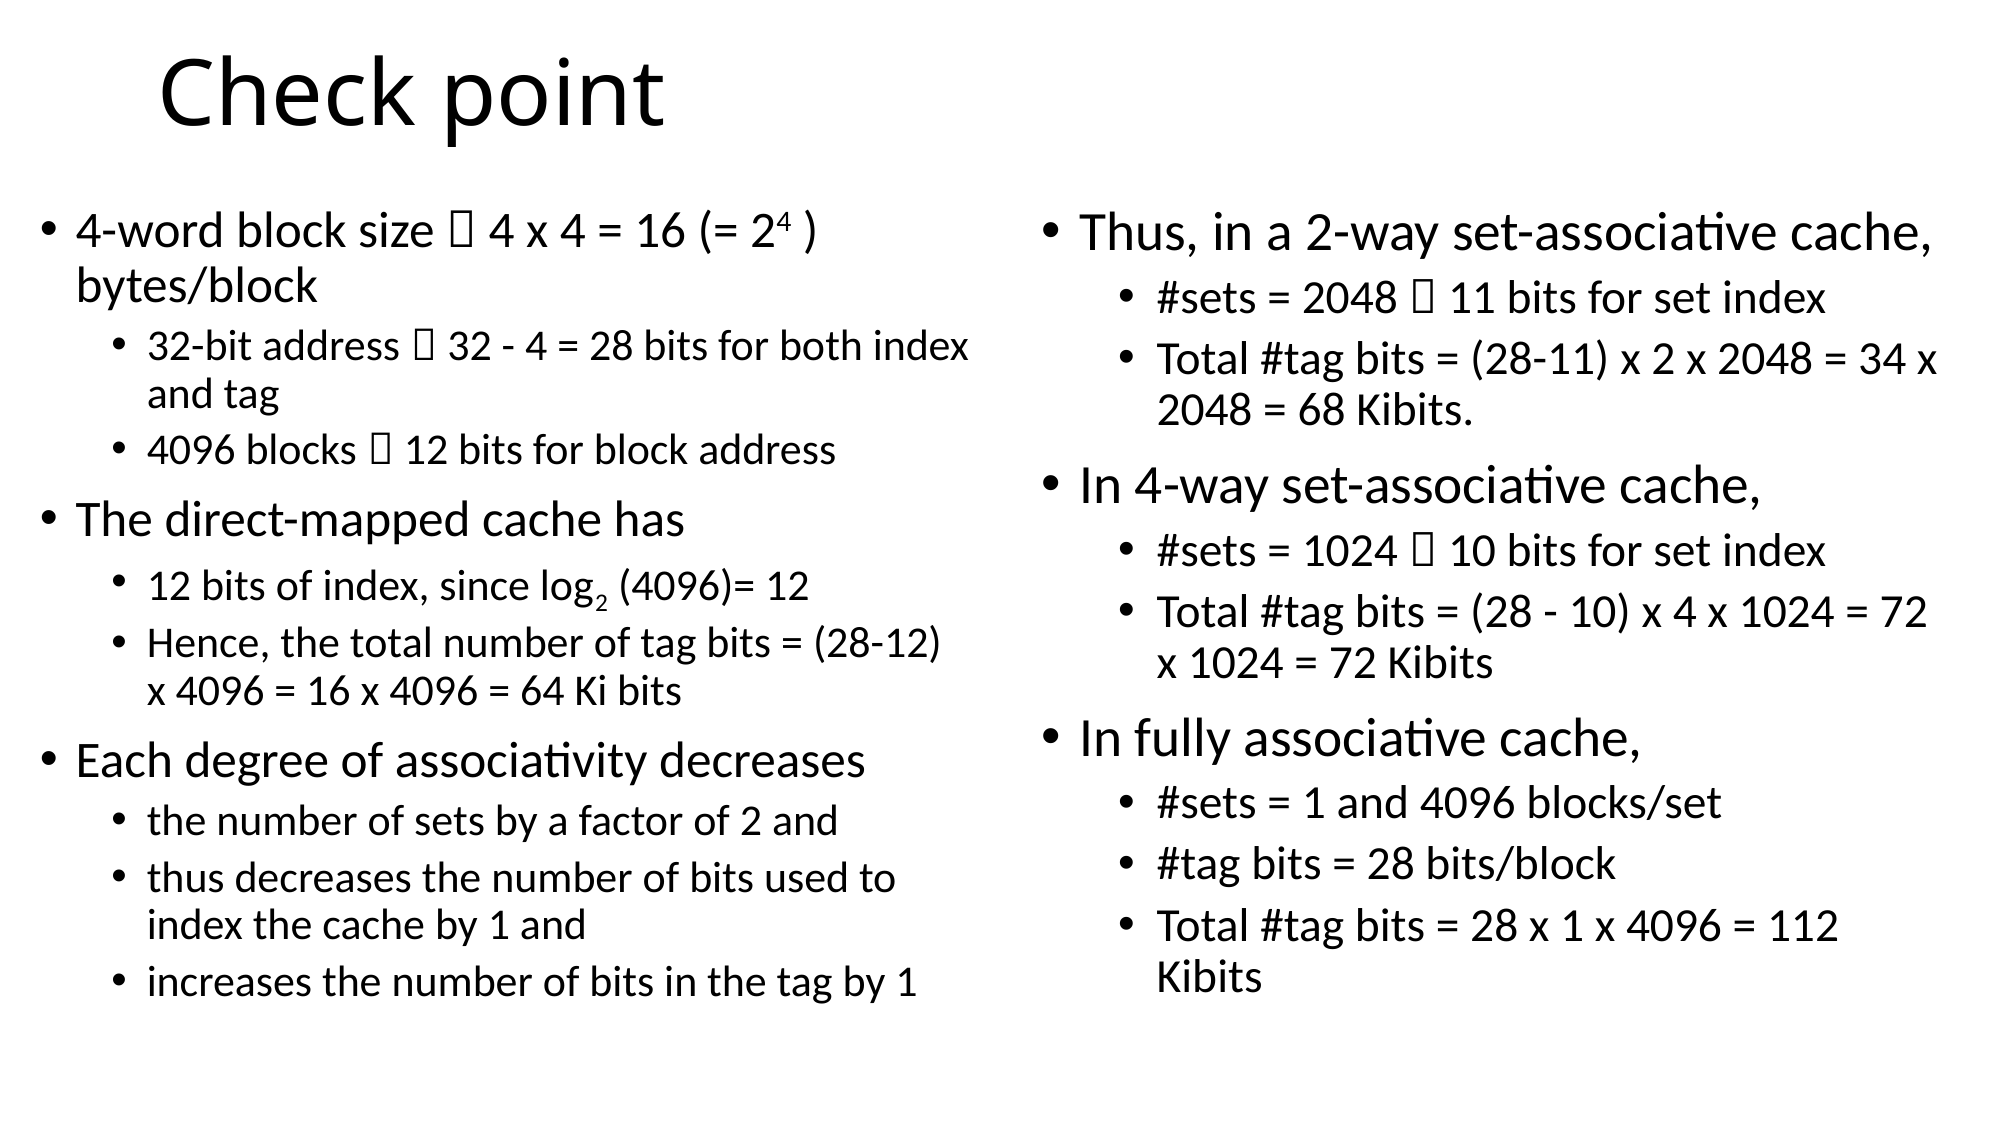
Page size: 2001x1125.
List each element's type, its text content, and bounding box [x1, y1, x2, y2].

list 4-word block size  4 x 4 = 16 (= 24 ) bytes/block 32-bit address  32 - 4 = 28 bits for both index and tag 4096 blocks  12 bits for block address The direct-mapped cache has 12 bits of index, since log2 (4096)= 12 Hence, the total number of tag bits = (28-12) x 4096 = 16 x 4096 = 64 Ki bits Each degree of associativity decreases the number of sets by a factor of 2 and thus decreases the number of bits used to index the cache by 1 and increases the number of bits in the tag by 1 [24, 195, 987, 1014]
title Check point [142, 28, 1867, 164]
text_box Thus, in a 2-way set-associative cache, #sets = 2048  11 bits for set index Total #tag bits = (28-11) x 2 x 2048 = 34 x 2048 = 68 Kibits. In 4-way set-associative cache, #sets = 1024  10 bits for set index Total #tag bits = (28 - 10) x 4 x 1024 = 72 x 1024 = 72 Kibits In fully associative cache, #sets = 1 and 4096 blocks/set #tag bits = 28 bits/block Total #tag bits = 28 x 1 x 4096 = 112 Kibits [1026, 195, 1969, 1014]
